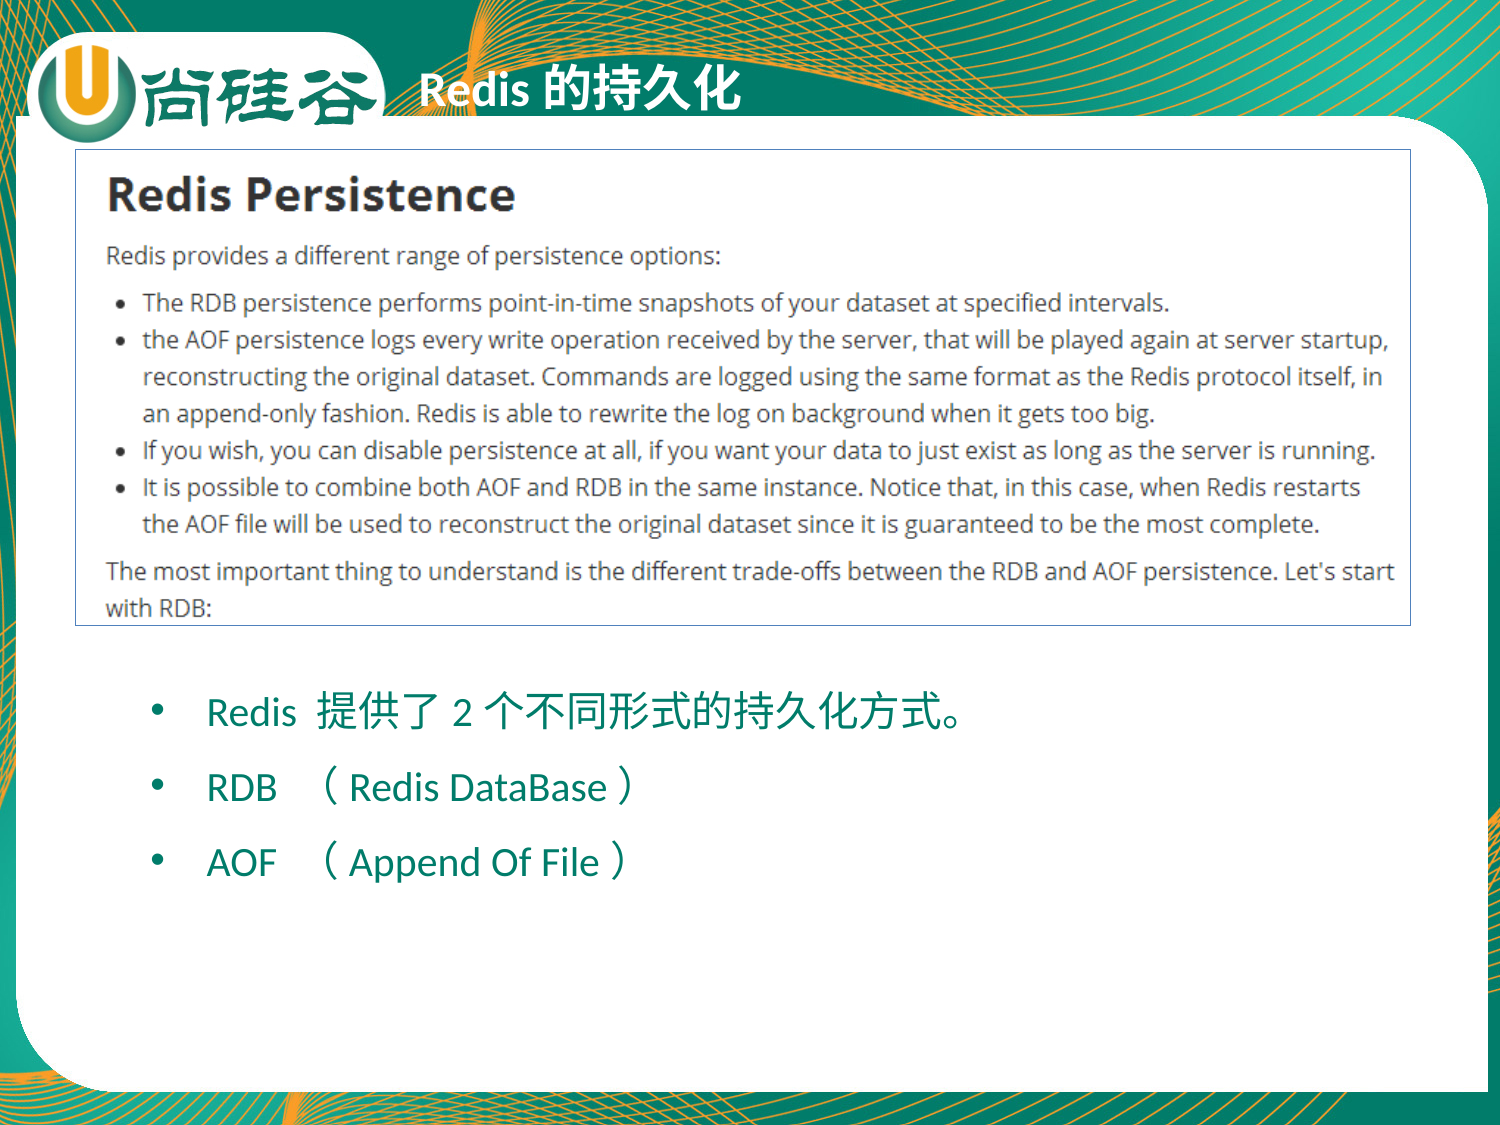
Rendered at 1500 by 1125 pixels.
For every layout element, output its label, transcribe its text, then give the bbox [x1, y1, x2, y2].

picture [0, 0, 1500, 1125]
text_box Redis 提供了2个不同形式的持久化方式。 RDB （Redis DataBase） AOF （Append Of File） [135, 652, 1294, 893]
text_box Redis的持久化 [403, 19, 758, 124]
